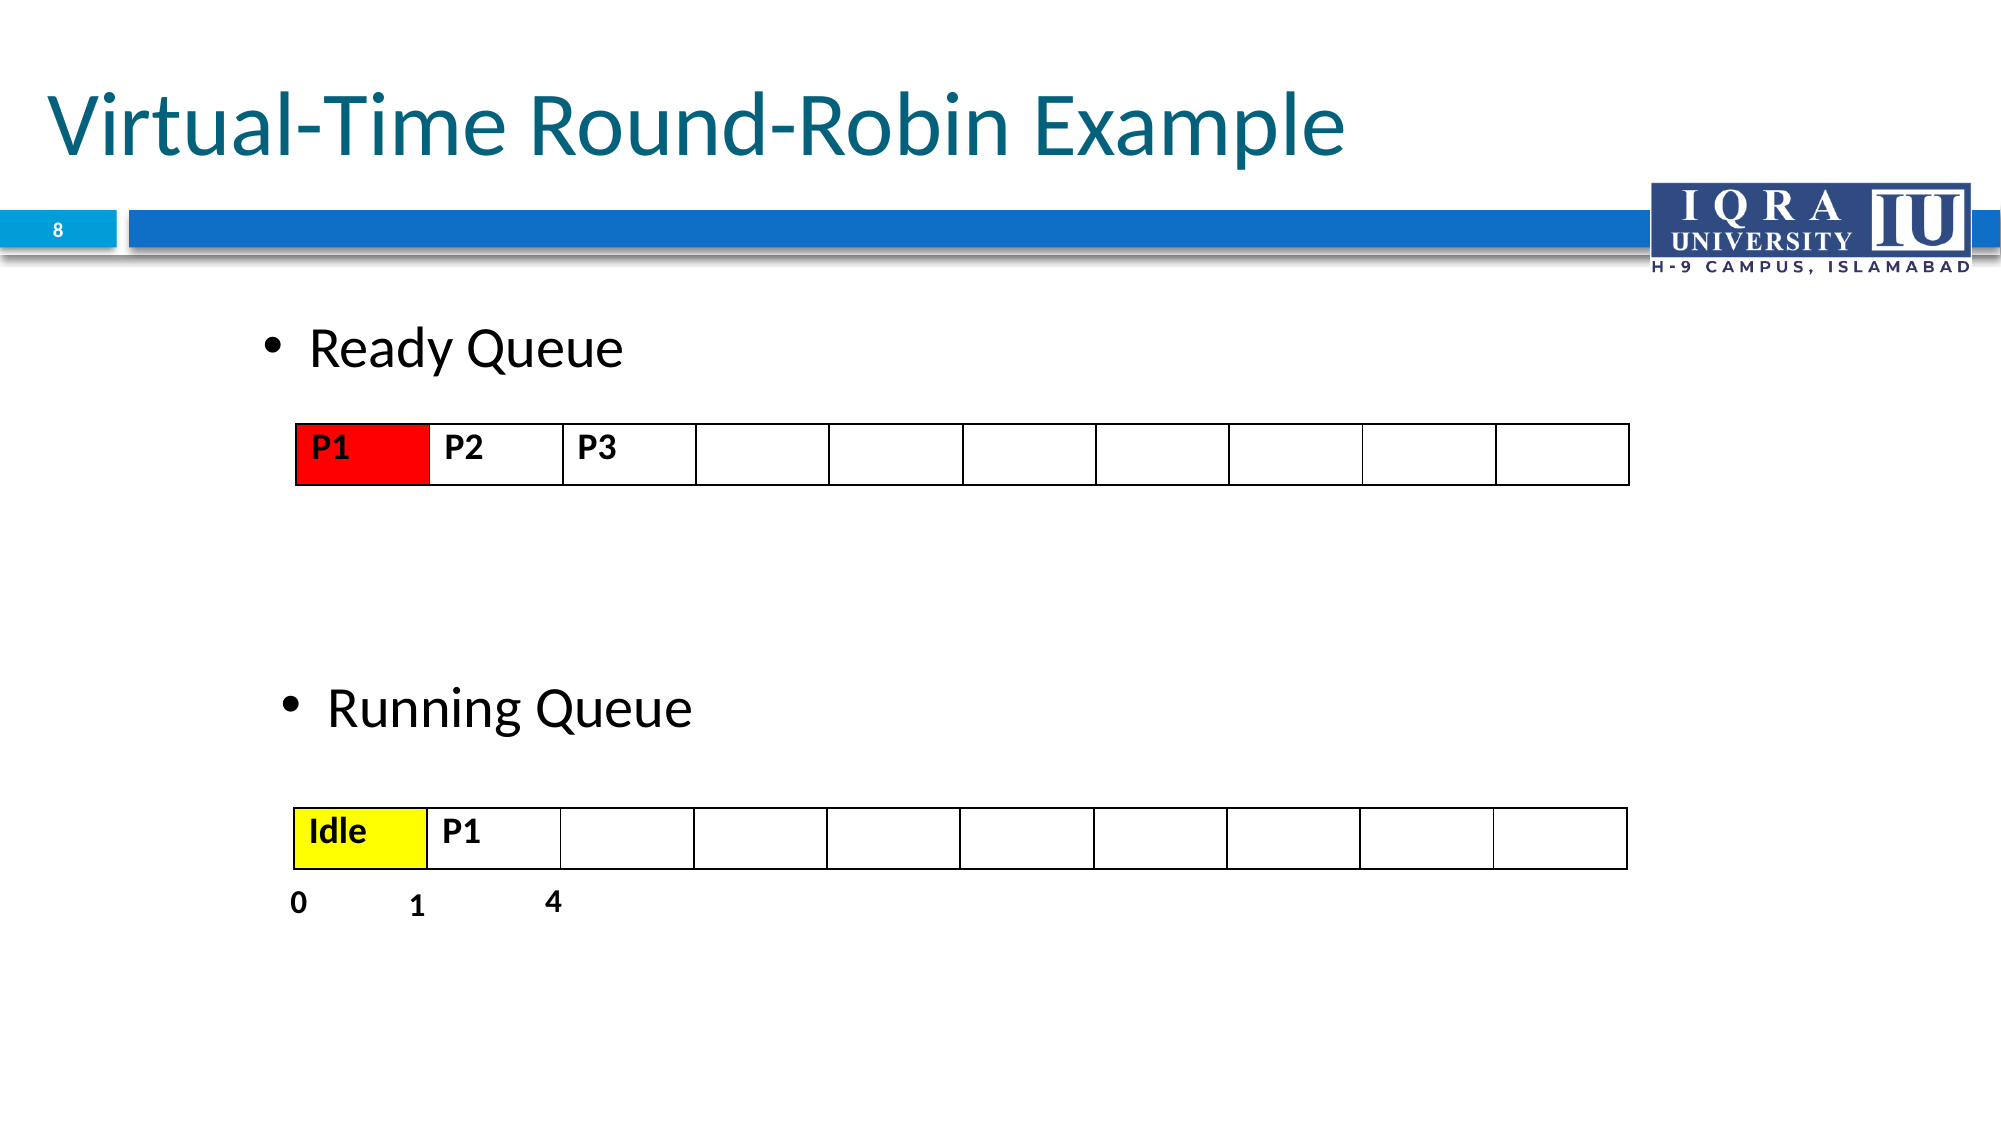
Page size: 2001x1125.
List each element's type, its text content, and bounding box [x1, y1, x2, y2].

text_box Ready Queue [247, 302, 1725, 387]
text_box Running Queue [265, 661, 1744, 747]
table_header P3 [564, 425, 695, 484]
table_header [1361, 809, 1493, 868]
text_box 0 [275, 872, 323, 928]
table_header [961, 809, 1093, 868]
table_header Idle [295, 809, 426, 868]
table_header [561, 809, 693, 868]
table_header [828, 809, 959, 868]
text_box 4 [530, 871, 577, 927]
table_header [1497, 425, 1628, 484]
table_header P1 [428, 809, 560, 868]
table_header [1230, 425, 1362, 484]
table_header [695, 809, 826, 868]
table_header [1494, 809, 1626, 868]
table_header [830, 425, 962, 484]
table_header P1 [297, 425, 429, 484]
title Virtual-Time Round-Robin Example [32, 37, 1816, 200]
picture [1649, 181, 1973, 277]
text_box 1 [393, 875, 441, 931]
table_header [1228, 809, 1359, 868]
slide_number 8 [0, 208, 117, 249]
table_header [1363, 425, 1495, 484]
table_header [1097, 425, 1228, 484]
table_header P2 [430, 425, 562, 484]
table_header [1095, 809, 1226, 868]
table_header [964, 425, 1095, 484]
table_header [697, 425, 828, 484]
